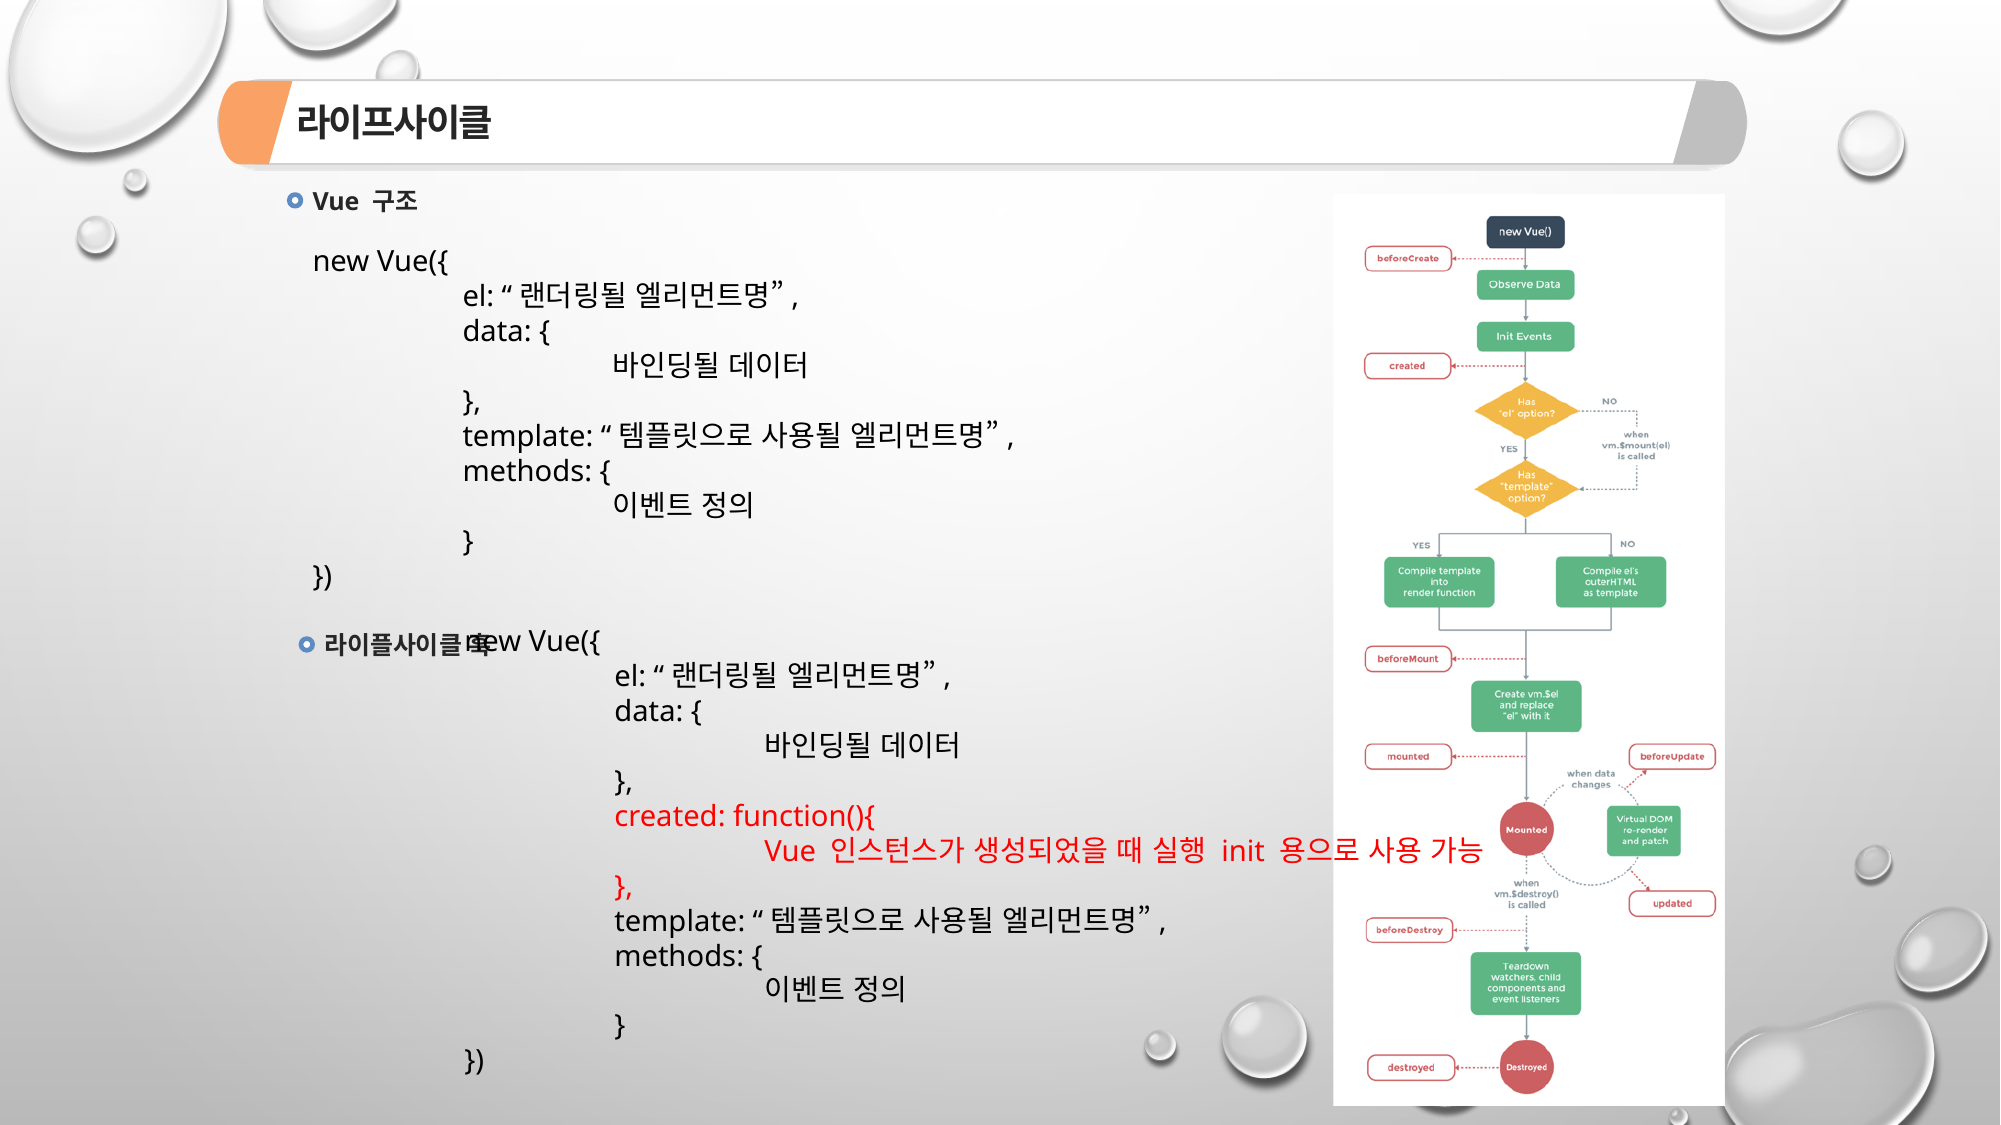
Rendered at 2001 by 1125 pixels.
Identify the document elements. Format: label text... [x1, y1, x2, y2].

text_box new Vue({ el: “랜더링될 엘리먼트명”, data: { 바인딩될 데이터 }, created: function(){ Vue 인스턴스가 생성되었을 때 실행 init 용으로 사용 가능 }, template: “템플릿으로 사용될 엘리먼트명”, methods: { 이벤트 정의 } }) [449, 676, 1327, 1084]
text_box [300, 621, 1685, 668]
picture [0, 0, 2000, 1125]
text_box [217, 79, 1747, 165]
text_box new Vue({ el: “랜더링될 엘리먼트명”, data: { 바인딩될 데이터 }, created: function(){ Vue 인스턴스가 생성되었을 때 실행 init 용으로 사용 가능 }, template: “템플릿으로 사용될 엘리먼트명”, methods: { 이벤트 정의 } }) [449, 614, 1327, 620]
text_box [289, 177, 1674, 224]
text_box new Vue({ el: “랜더링될 엘리먼트명”, data: { 바인딩될 데이터 }, template: “템플릿으로 사용될 엘리먼트명”, methods: { 이벤트 정의 } }) [297, 234, 1030, 600]
